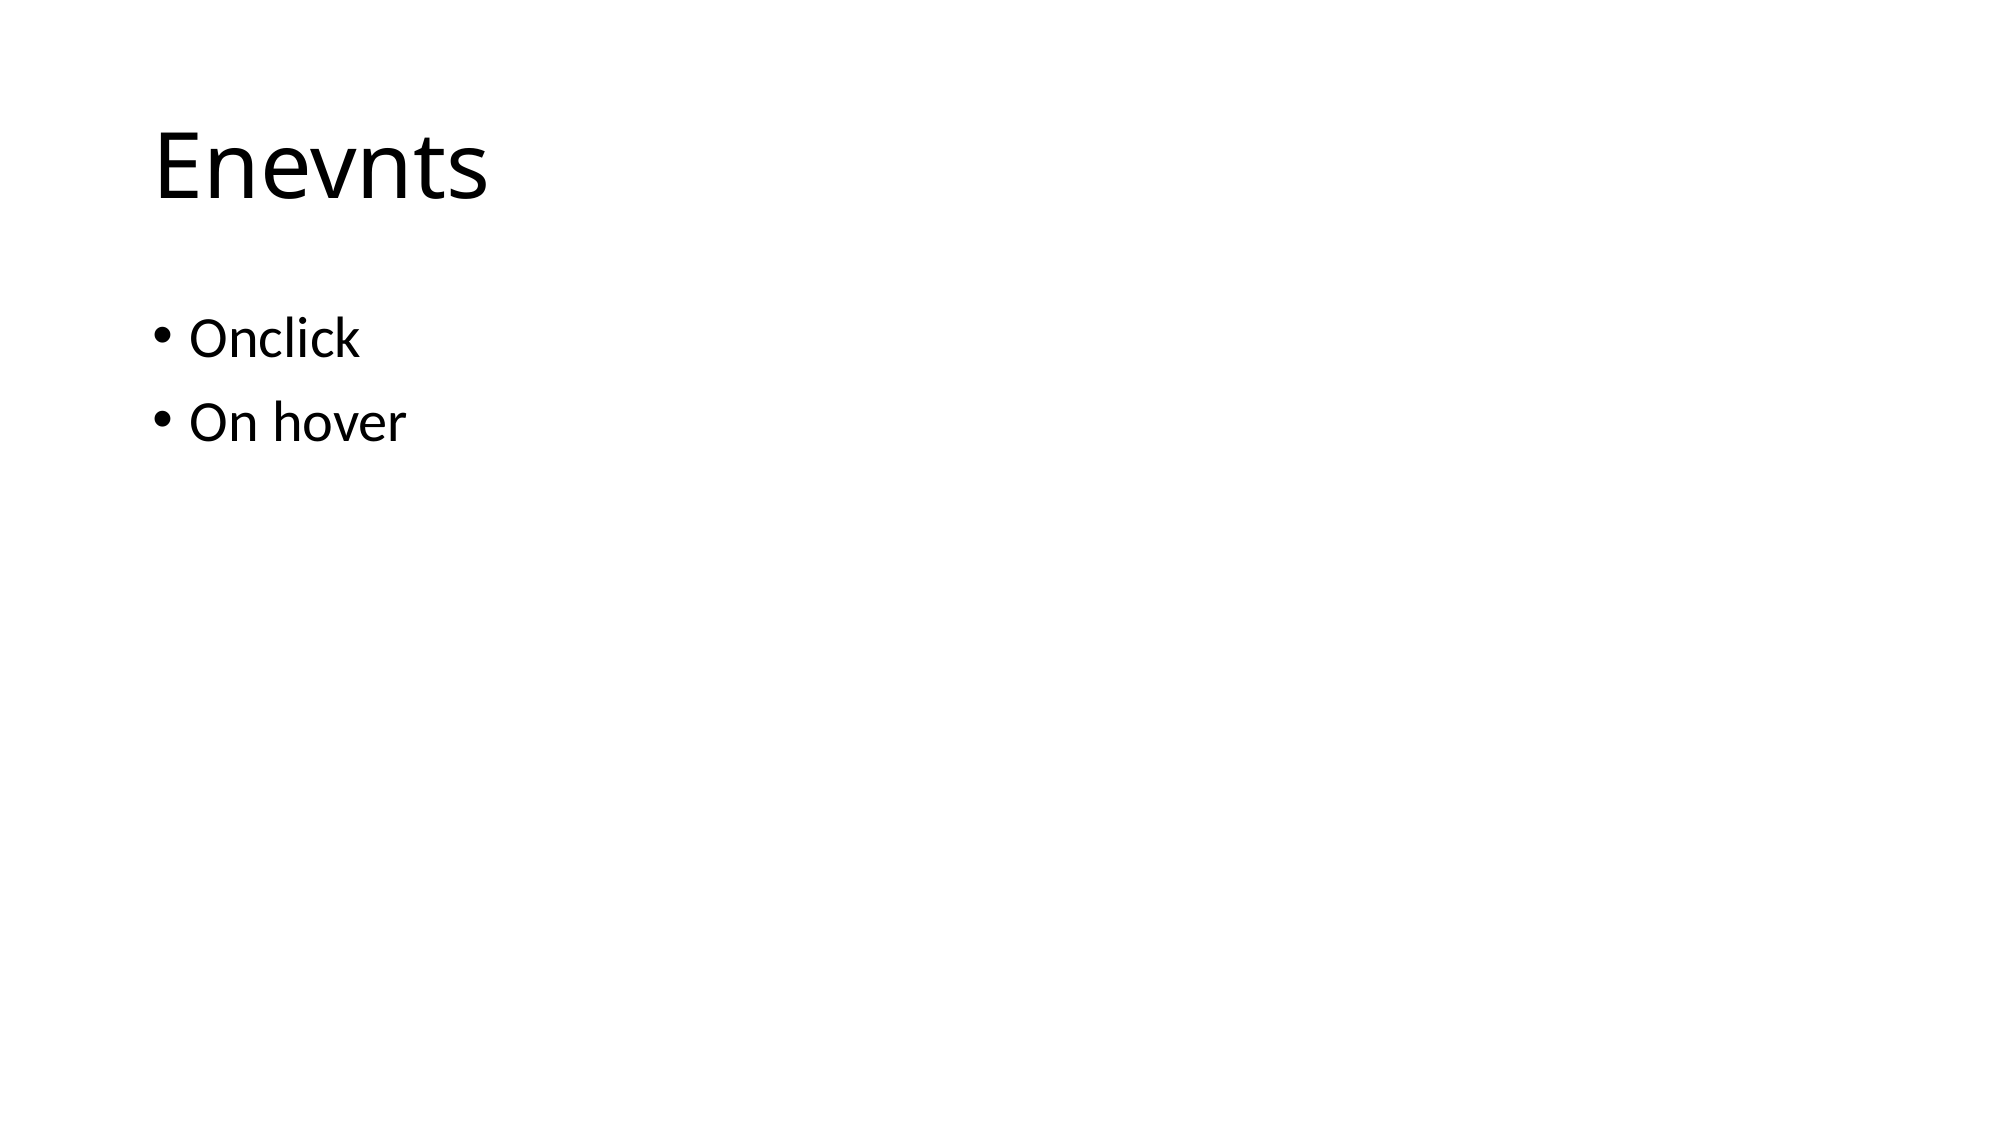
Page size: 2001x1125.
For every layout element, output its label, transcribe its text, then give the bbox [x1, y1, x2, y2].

title Enevnts [137, 59, 1863, 278]
list Onclick On hover [137, 299, 1863, 1014]
